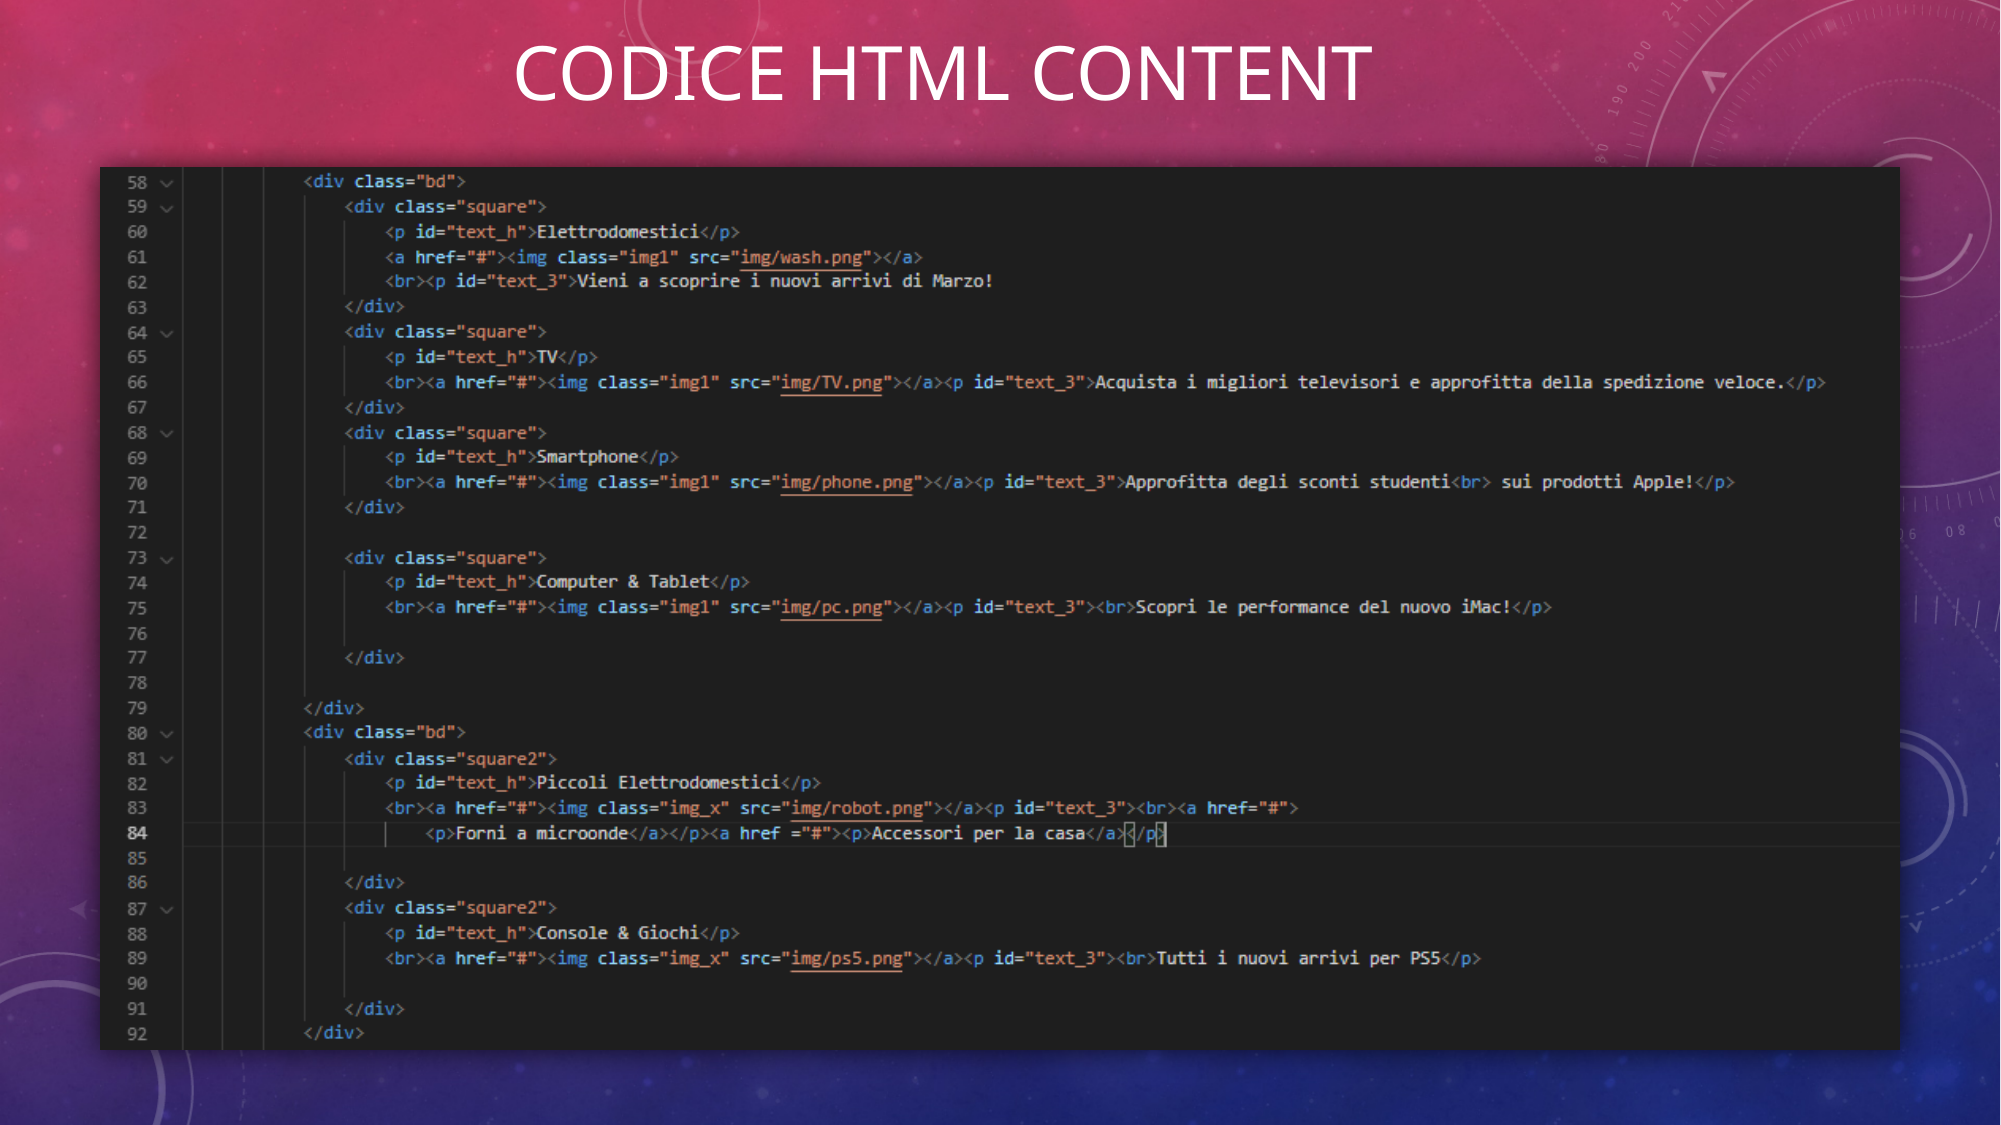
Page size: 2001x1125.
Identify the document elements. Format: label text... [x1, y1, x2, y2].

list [100, 167, 1900, 1051]
picture [0, 0, 2001, 1125]
title Codice html content [112, 2, 1775, 140]
